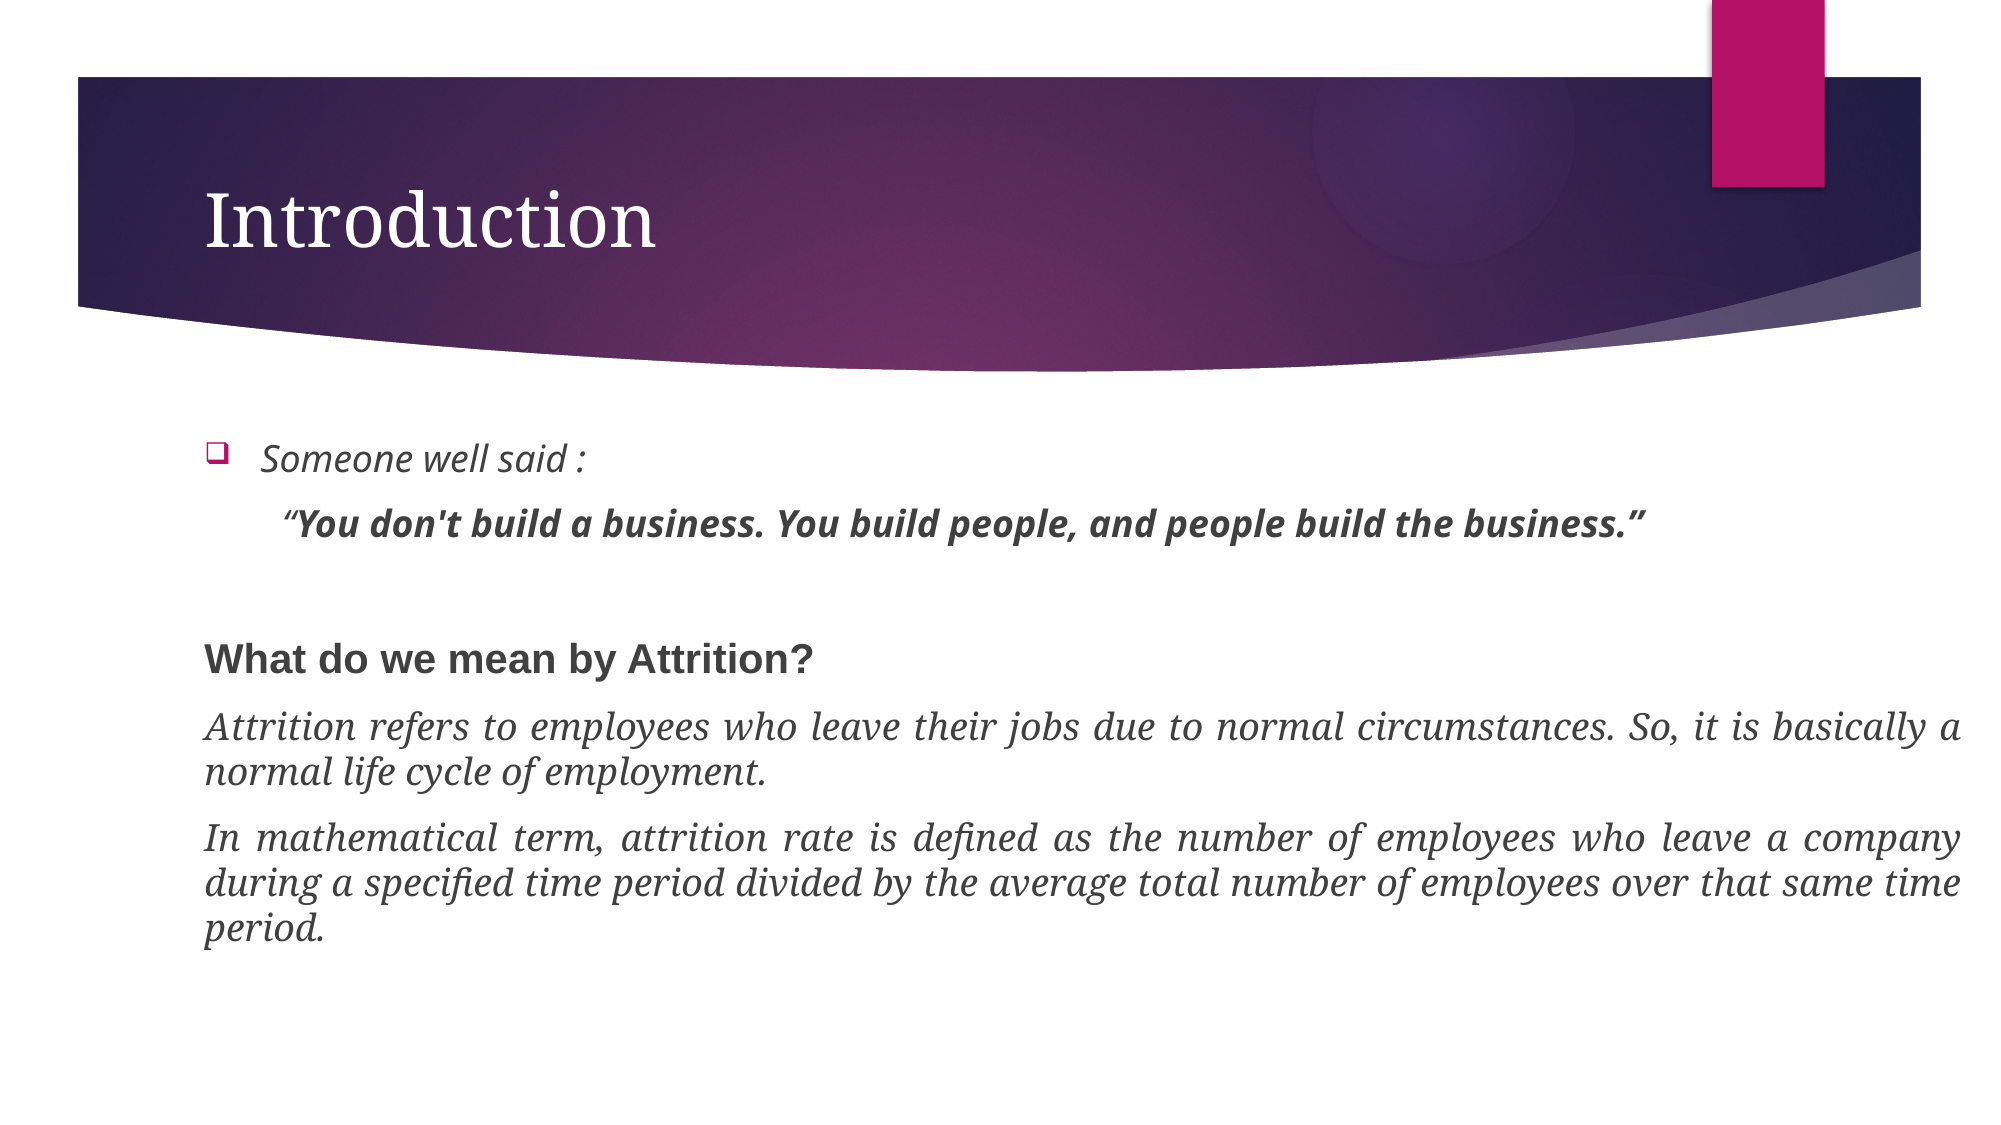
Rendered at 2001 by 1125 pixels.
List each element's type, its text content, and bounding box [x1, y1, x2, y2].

title Introduction [189, 159, 1627, 276]
list Someone well said : “You don't build a business. You build people, and people build the business.” What do we mean by Attrition? Attrition refers to employees who leave their jobs due to normal circumstances. So, it is basically a normal life cycle of employment. In mathematical term, attrition rate is defined as the number of employees who leave a company during a specified time period divided by the average total number of employees over that same time period. [189, 427, 1979, 1102]
